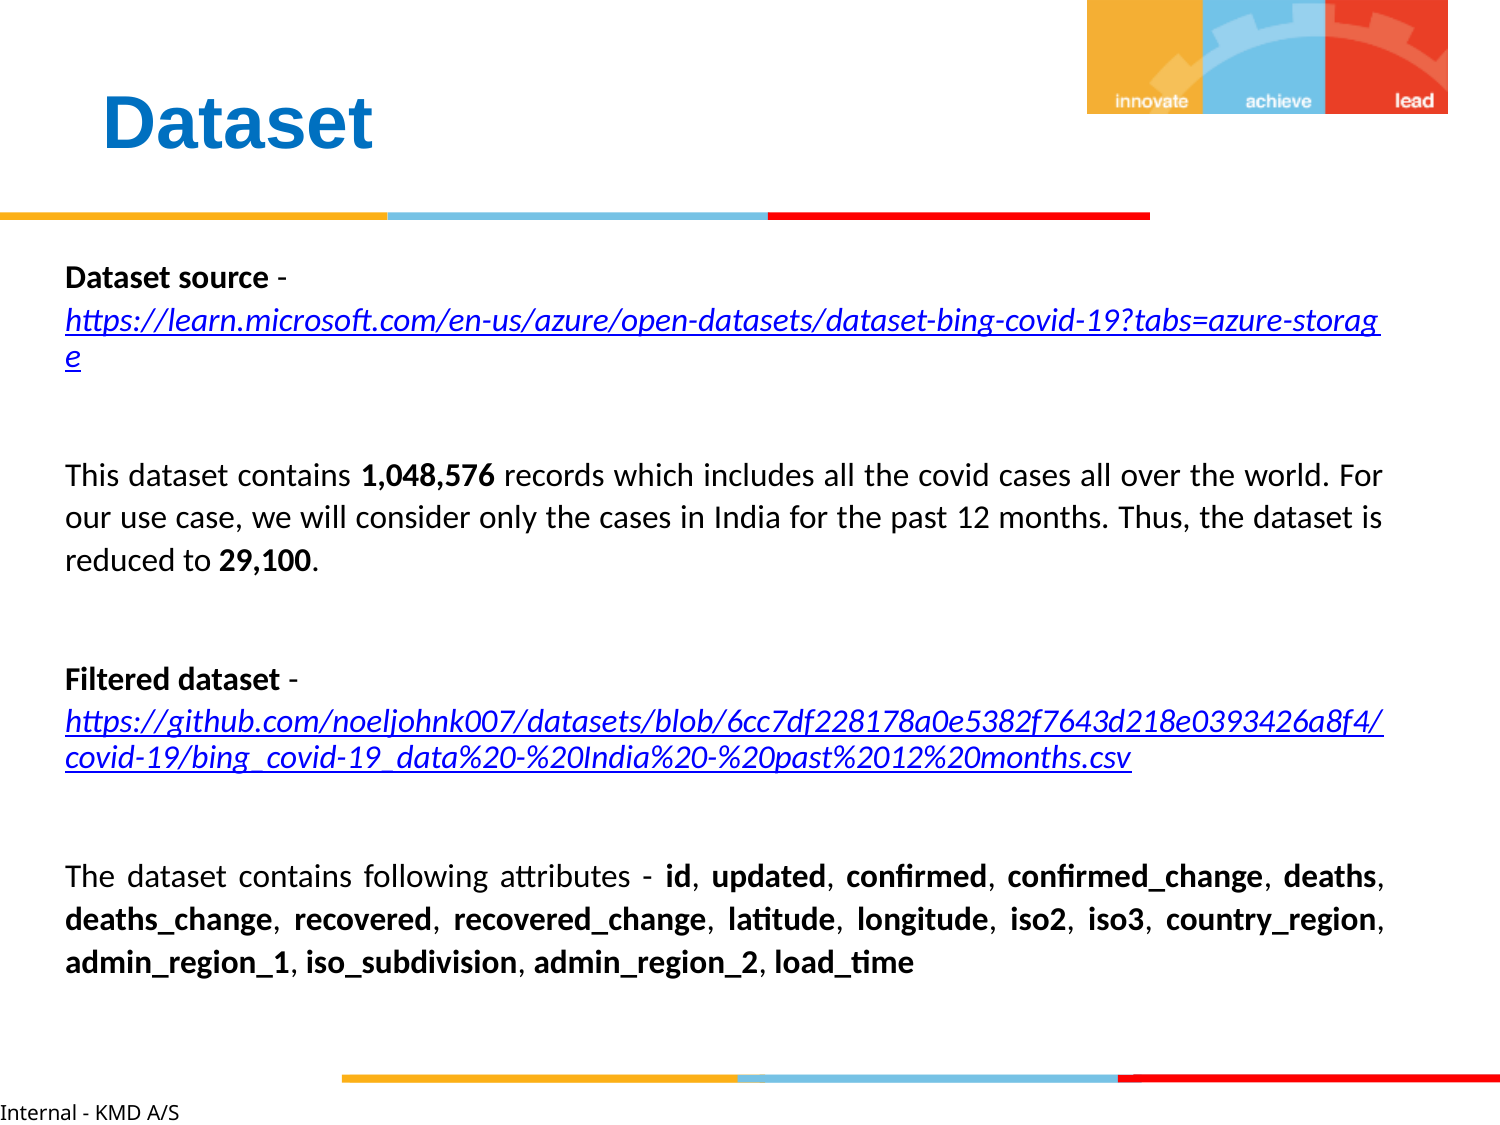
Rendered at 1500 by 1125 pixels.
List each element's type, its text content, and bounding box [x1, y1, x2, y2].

list Dataset source - https://learn.microsoft.com/en-us/azure/open-datasets/dataset-bing-covid-19?tabs=azure-storage This dataset contains 1,048,576 records which includes all the covid cases all over the world. For our use case, we will consider only the cases in India for the past 12 months. Thus, the dataset is reduced to 29,100. Filtered dataset - https://github.com/noeljohnk007/datasets/blob/6cc7df228178a0e5382f7643d218e0393426a8f4/covid-19/bing_covid-19_data%20-%20India%20-%20past%2012%20months.csv The dataset contains following attributes - id, updated, confirmed, confirmed_change, deaths, deaths_change, recovered, recovered_change, latitude, longitude, iso2, iso3, country_region, admin_region_1, iso_subdivision, admin_region_2, load_time [50, 245, 1400, 988]
picture [1087, 0, 1448, 114]
list Dataset [50, 24, 1088, 213]
